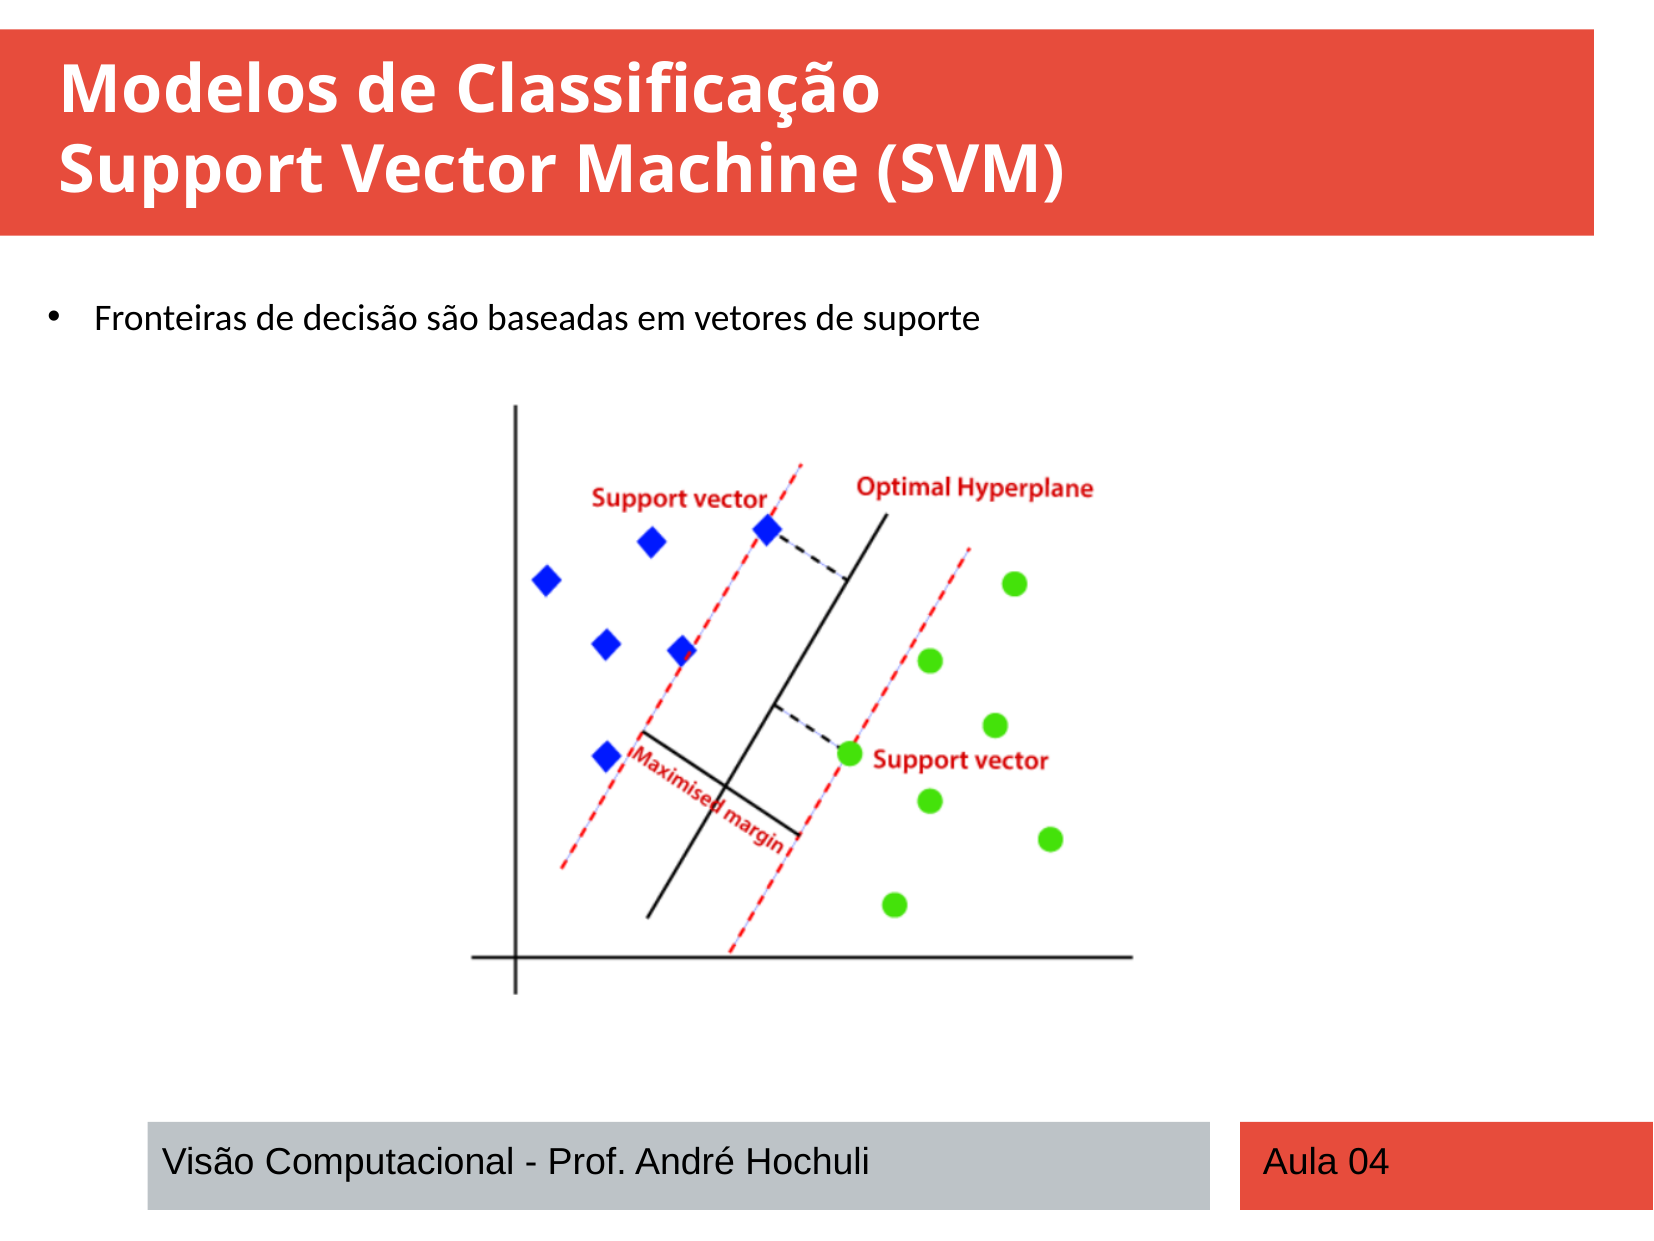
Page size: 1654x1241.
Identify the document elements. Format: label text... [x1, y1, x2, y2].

text_box Modelos de Classificação Support Vector Machine (SVM) [58, 58, 1594, 206]
picture [447, 380, 1172, 1016]
text_box Aula 04 [1248, 1129, 1623, 1189]
text_box Visão Computacional - Prof. André Hochuli [147, 1129, 1205, 1189]
text_box Fronteiras de decisão são baseadas em vetores de suporte [32, 285, 1594, 346]
